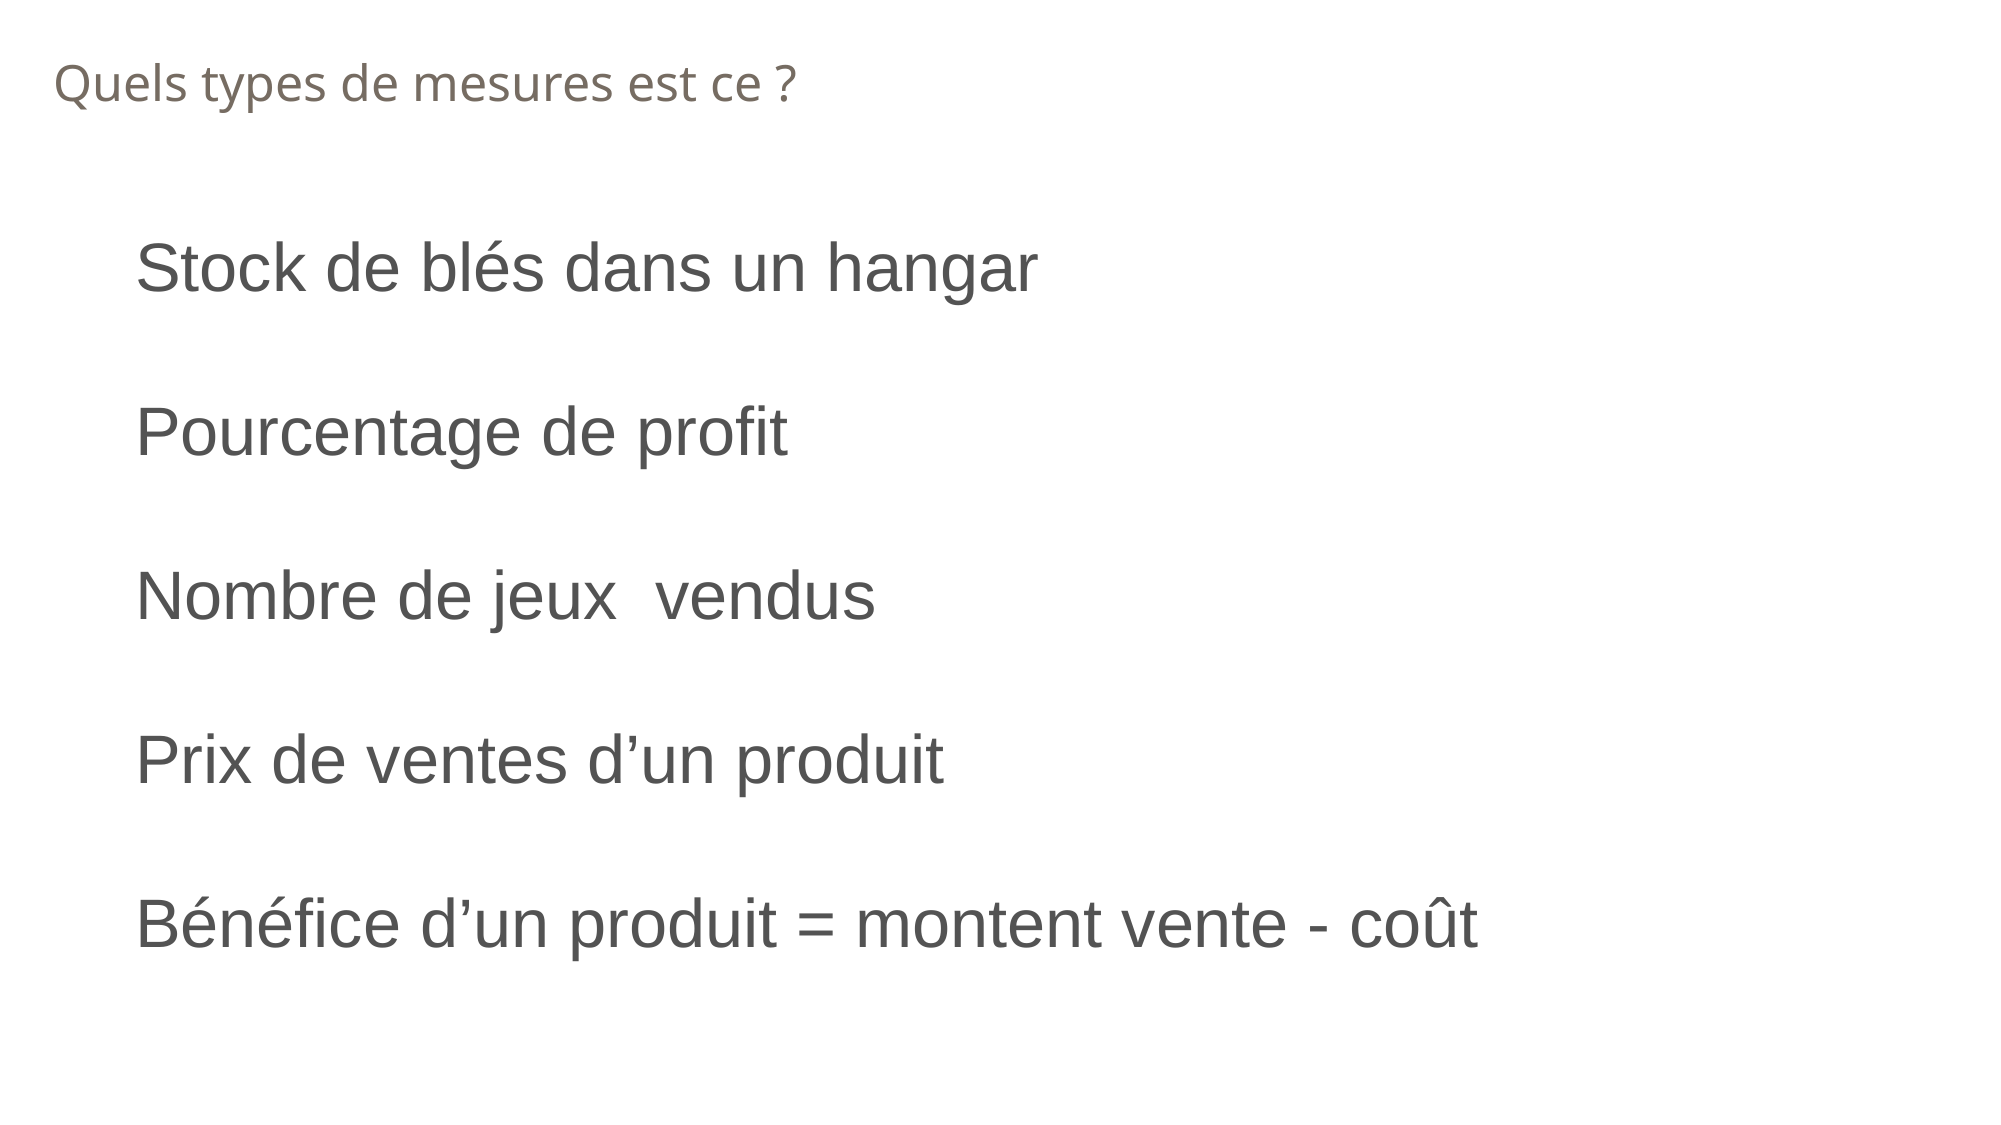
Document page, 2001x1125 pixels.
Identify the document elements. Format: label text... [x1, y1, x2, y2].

text_box Quels types de mesures est ce ? [45, 50, 1673, 120]
text_box Stock de blés dans un hangar Pourcentage de profit Nombre de jeux vendus Prix de ventes d’un produit Bénéfice d’un produit = montent vente - coût [127, 215, 1873, 969]
